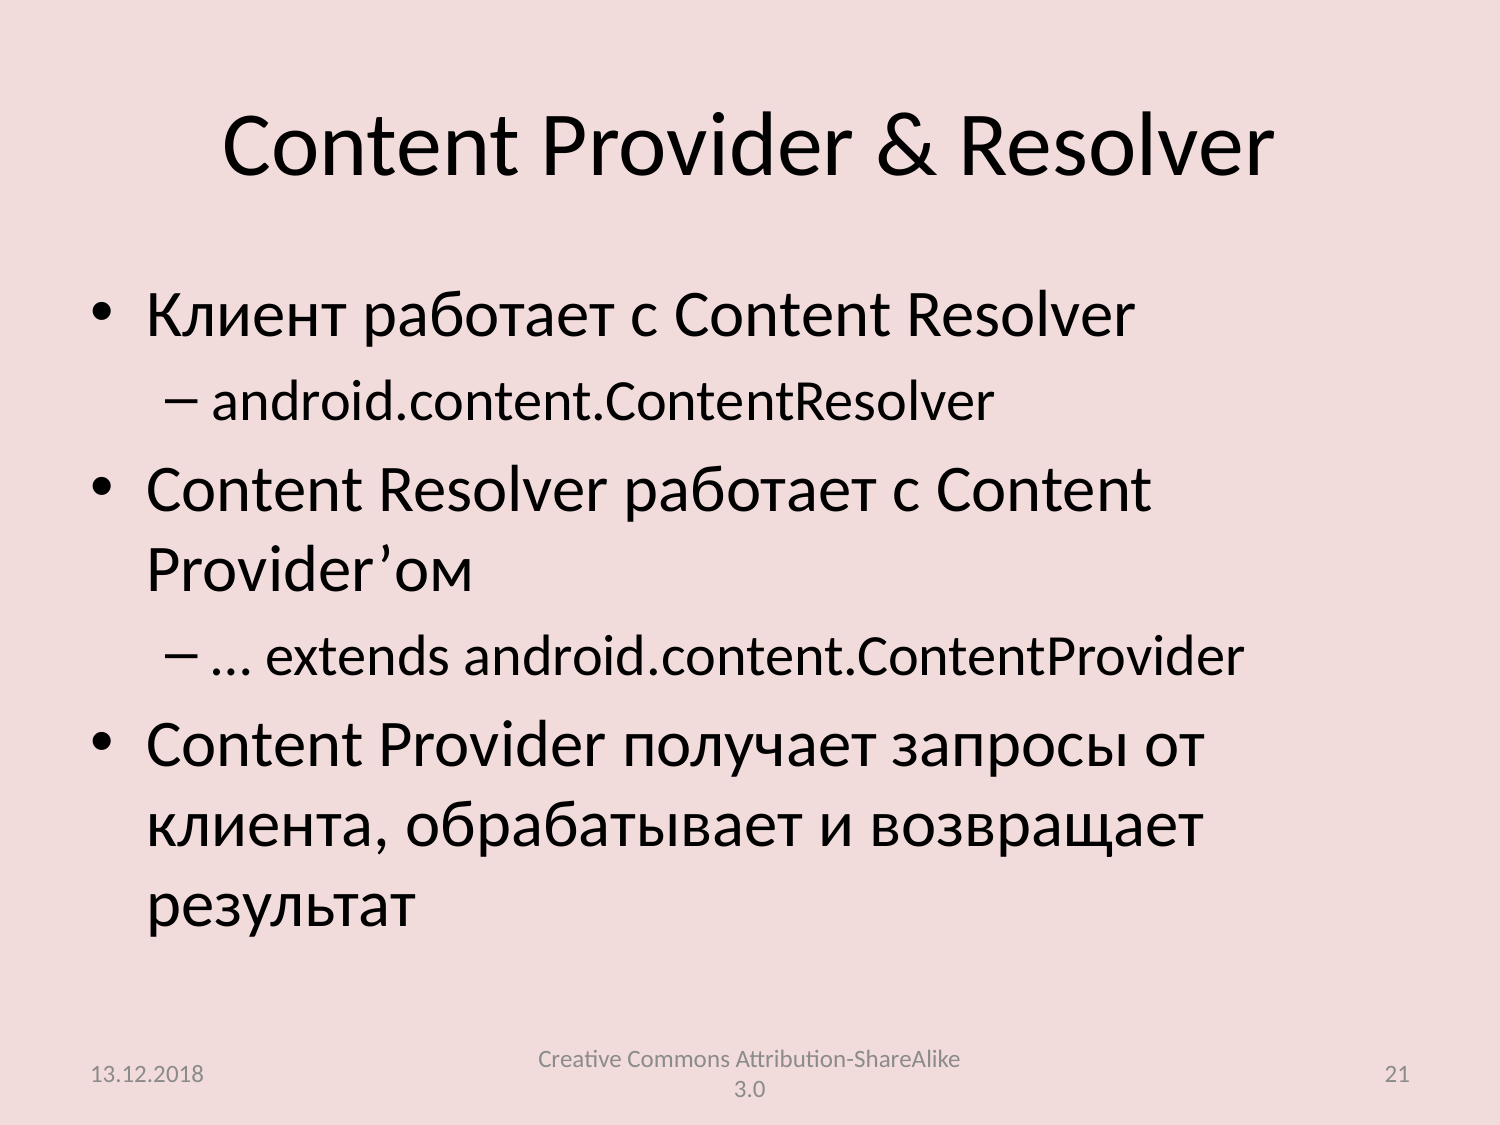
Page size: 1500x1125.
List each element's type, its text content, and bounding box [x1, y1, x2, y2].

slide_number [75, 1042, 425, 1103]
title Content Provider & Resolver [74, 44, 1426, 233]
footer Creative Commons Attribution-ShareAlike 3.0 [512, 1042, 988, 1103]
slide_number 21 [1074, 1042, 1425, 1103]
list Клиент работает с Content Resolver android.content.ContentResolver Content Resolver работает с Content Provider’ом … extends android.content.ContentProvider Content Provider получает запросы от клиента, обрабатывает и возвращает результат [74, 262, 1426, 1006]
